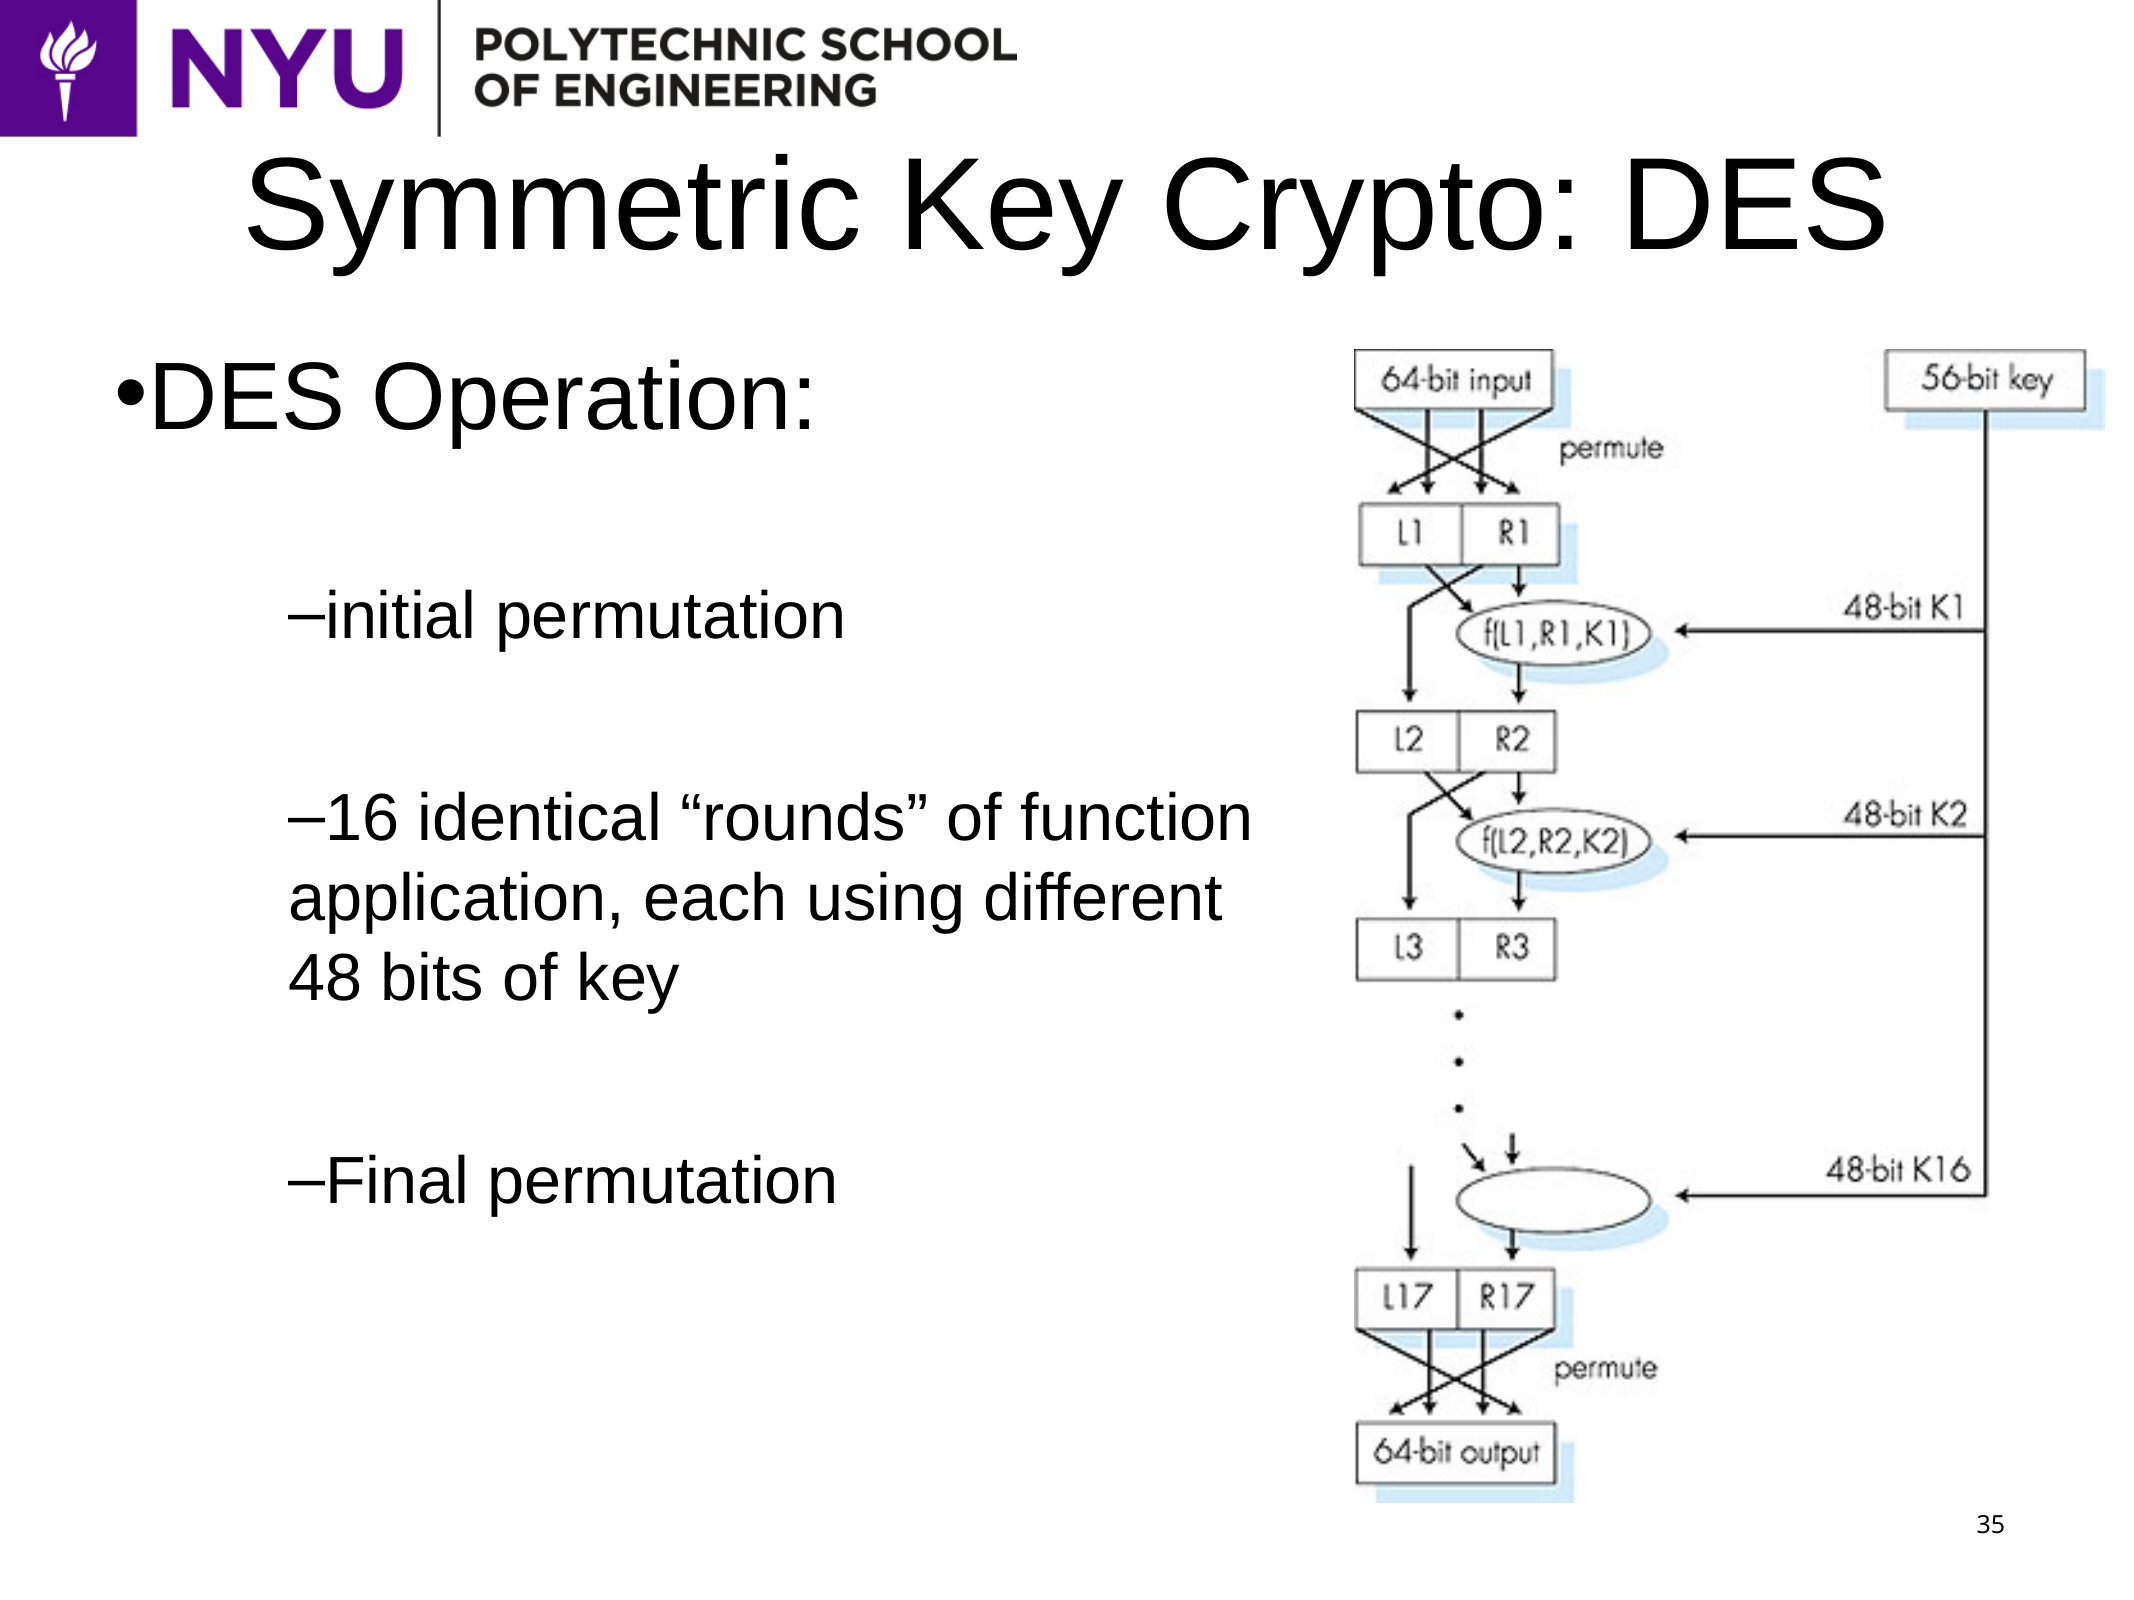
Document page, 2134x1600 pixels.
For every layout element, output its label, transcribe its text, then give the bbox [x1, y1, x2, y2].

slide_number 35 [1528, 1512, 2027, 1569]
list DES Operation: initial permutation 16 identical “rounds” of function application, each using different 48 bits of key Final permutation [93, 322, 1305, 1513]
picture [0, 0, 1017, 138]
picture [1353, 349, 2105, 1503]
title Symmetric Key Crypto: DES [106, 63, 2027, 331]
